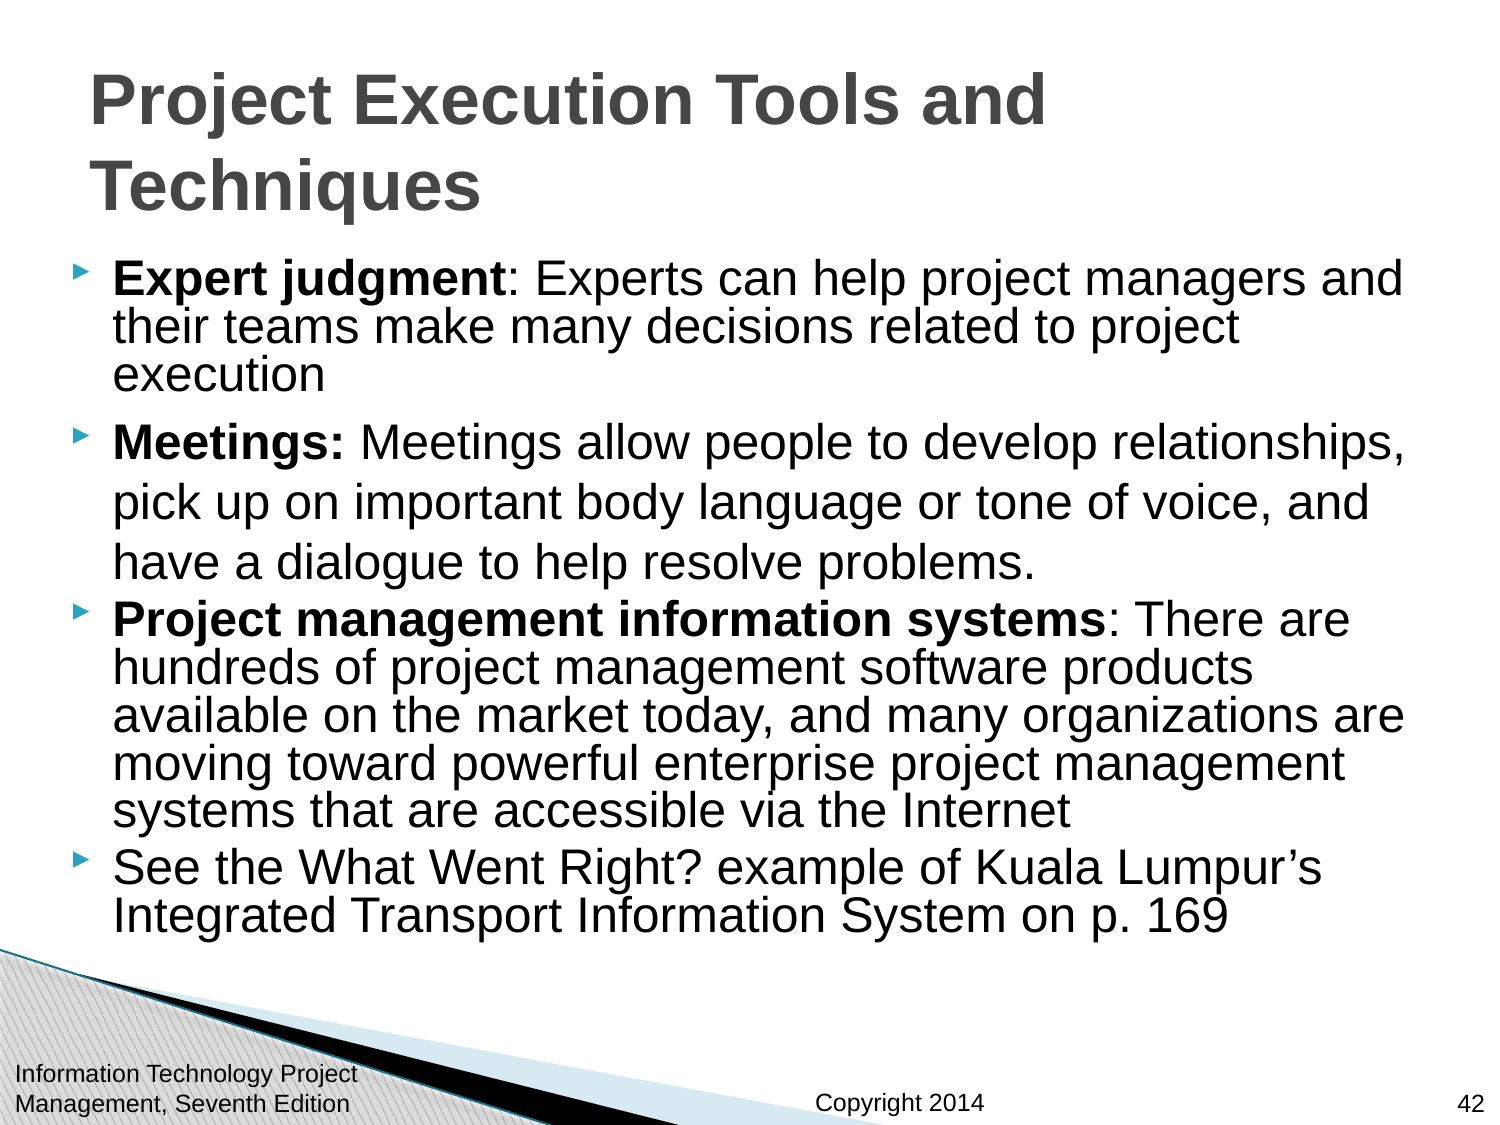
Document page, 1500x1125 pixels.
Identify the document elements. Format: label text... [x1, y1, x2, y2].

slide_number 42 [1412, 1065, 1500, 1125]
title Project Execution Tools and Techniques [75, 45, 1425, 233]
list Expert judgment: Experts can help project managers and their teams make many decisions related to project execution Meetings: Meetings allow people to develop relationships, pick up on important body language or tone of voice, and have a dialogue to help resolve problems. Project management information systems: There are hundreds of project management software products available on the market today, and many organizations are moving toward powerful enterprise project management systems that are accessible via the Internet See the What Went Right? example of Kuala Lumpur’s Integrated Transport Information System on p. 169 [37, 249, 1450, 1036]
footer Information Technology Project Management, Seventh Edition [0, 1065, 386, 1125]
